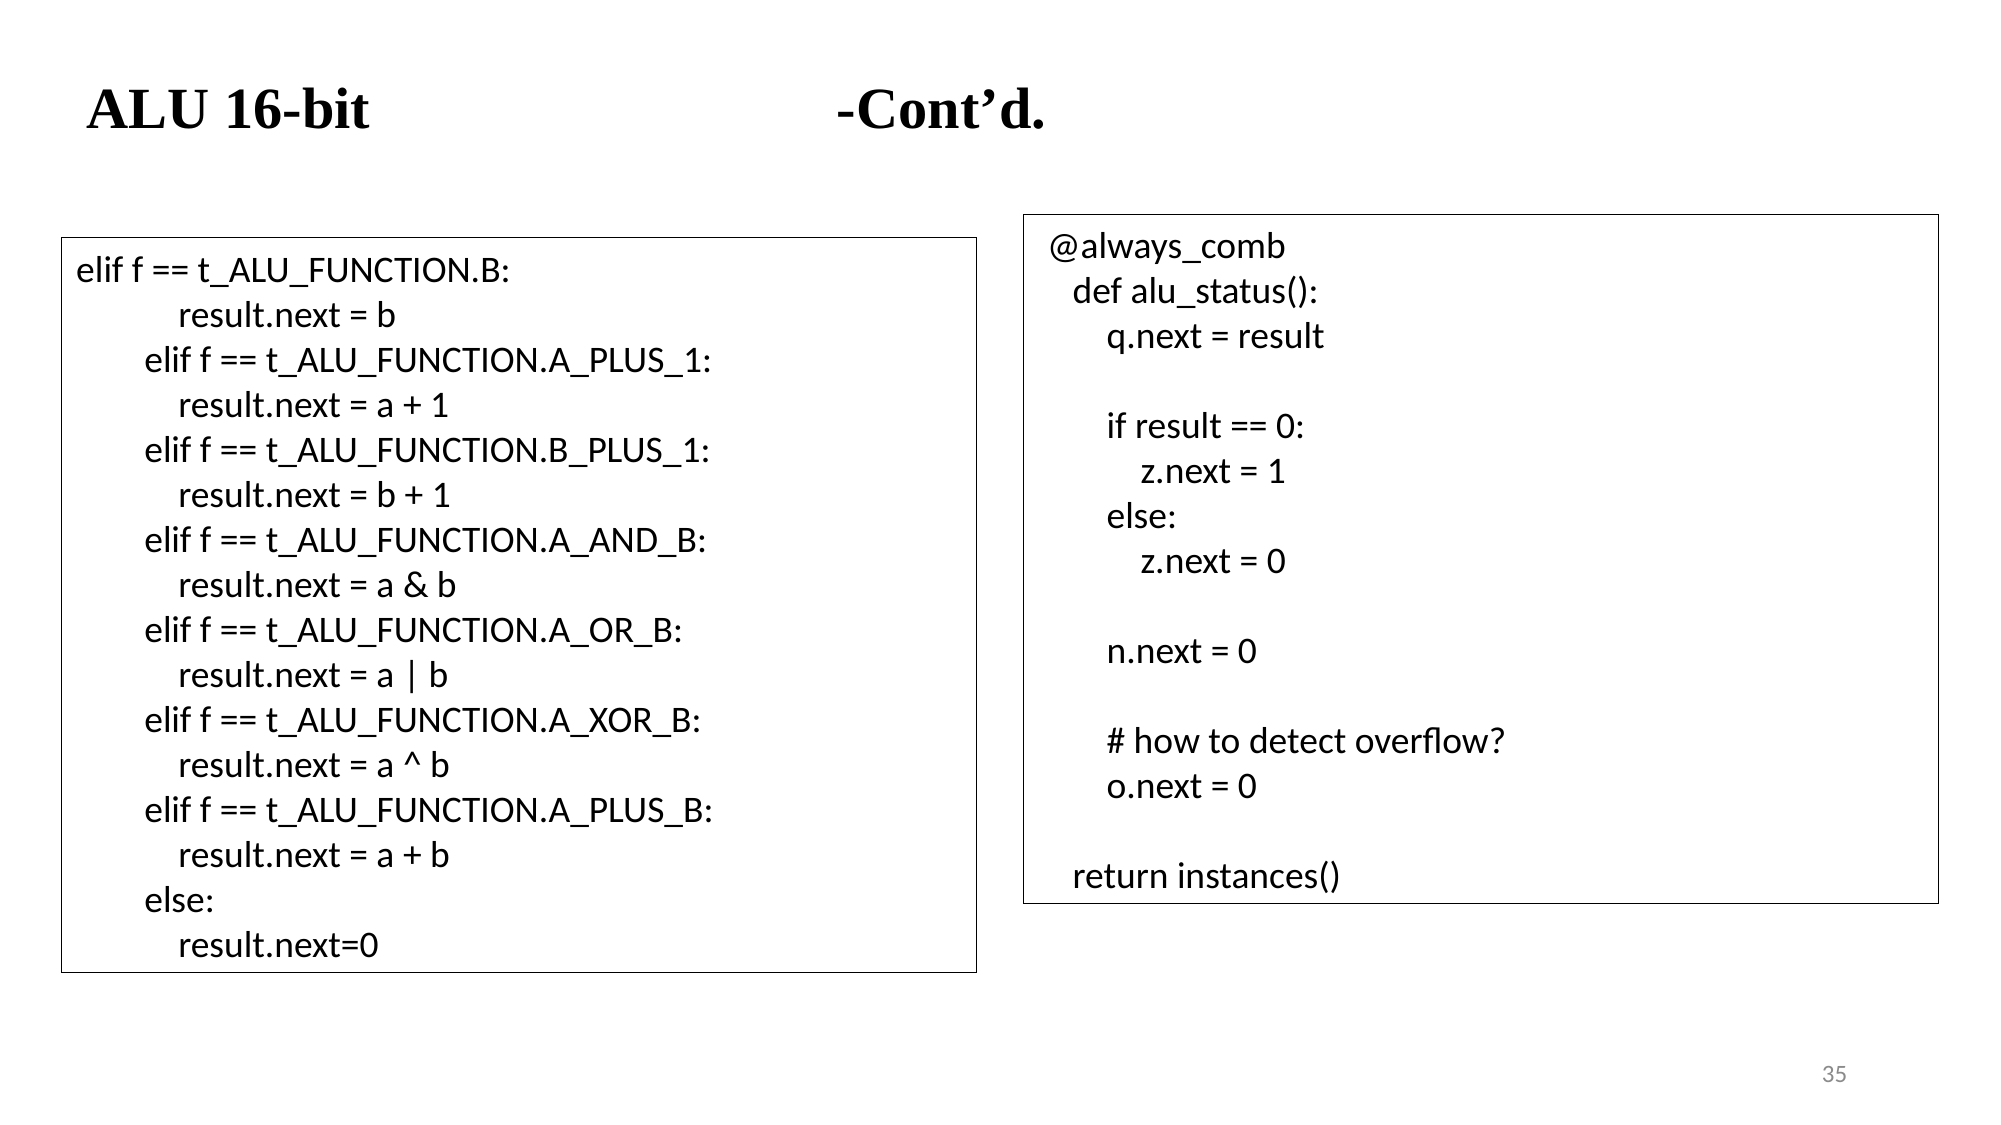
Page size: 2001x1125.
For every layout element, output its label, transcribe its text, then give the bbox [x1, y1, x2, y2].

text_box @always_comb def alu_status(): q.next = result if result == 0: z.next = 1 else: z.next = 0 n.next = 0 # how to detect overflow? o.next = 0 return instances() [1023, 214, 1939, 904]
text_box ALU 16-bit -Cont’d. [72, 62, 1061, 147]
text_box elif f == t_ALU_FUNCTION.B: result.next = b elif f == t_ALU_FUNCTION.A_PLUS_1: result.next = a + 1 elif f == t_ALU_FUNCTION.B_PLUS_1: result.next = b + 1 elif f == t_ALU_FUNCTION.A_AND_B: result.next = a & b elif f == t_ALU_FUNCTION.A_OR_B: result.next = a | b elif f == t_ALU_FUNCTION.A_XOR_B: result.next = a ^ b elif f == t_ALU_FUNCTION.A_PLUS_B: result.next = a + b else: result.next=0 [61, 237, 977, 973]
slide_number 35 [1412, 1042, 1863, 1103]
